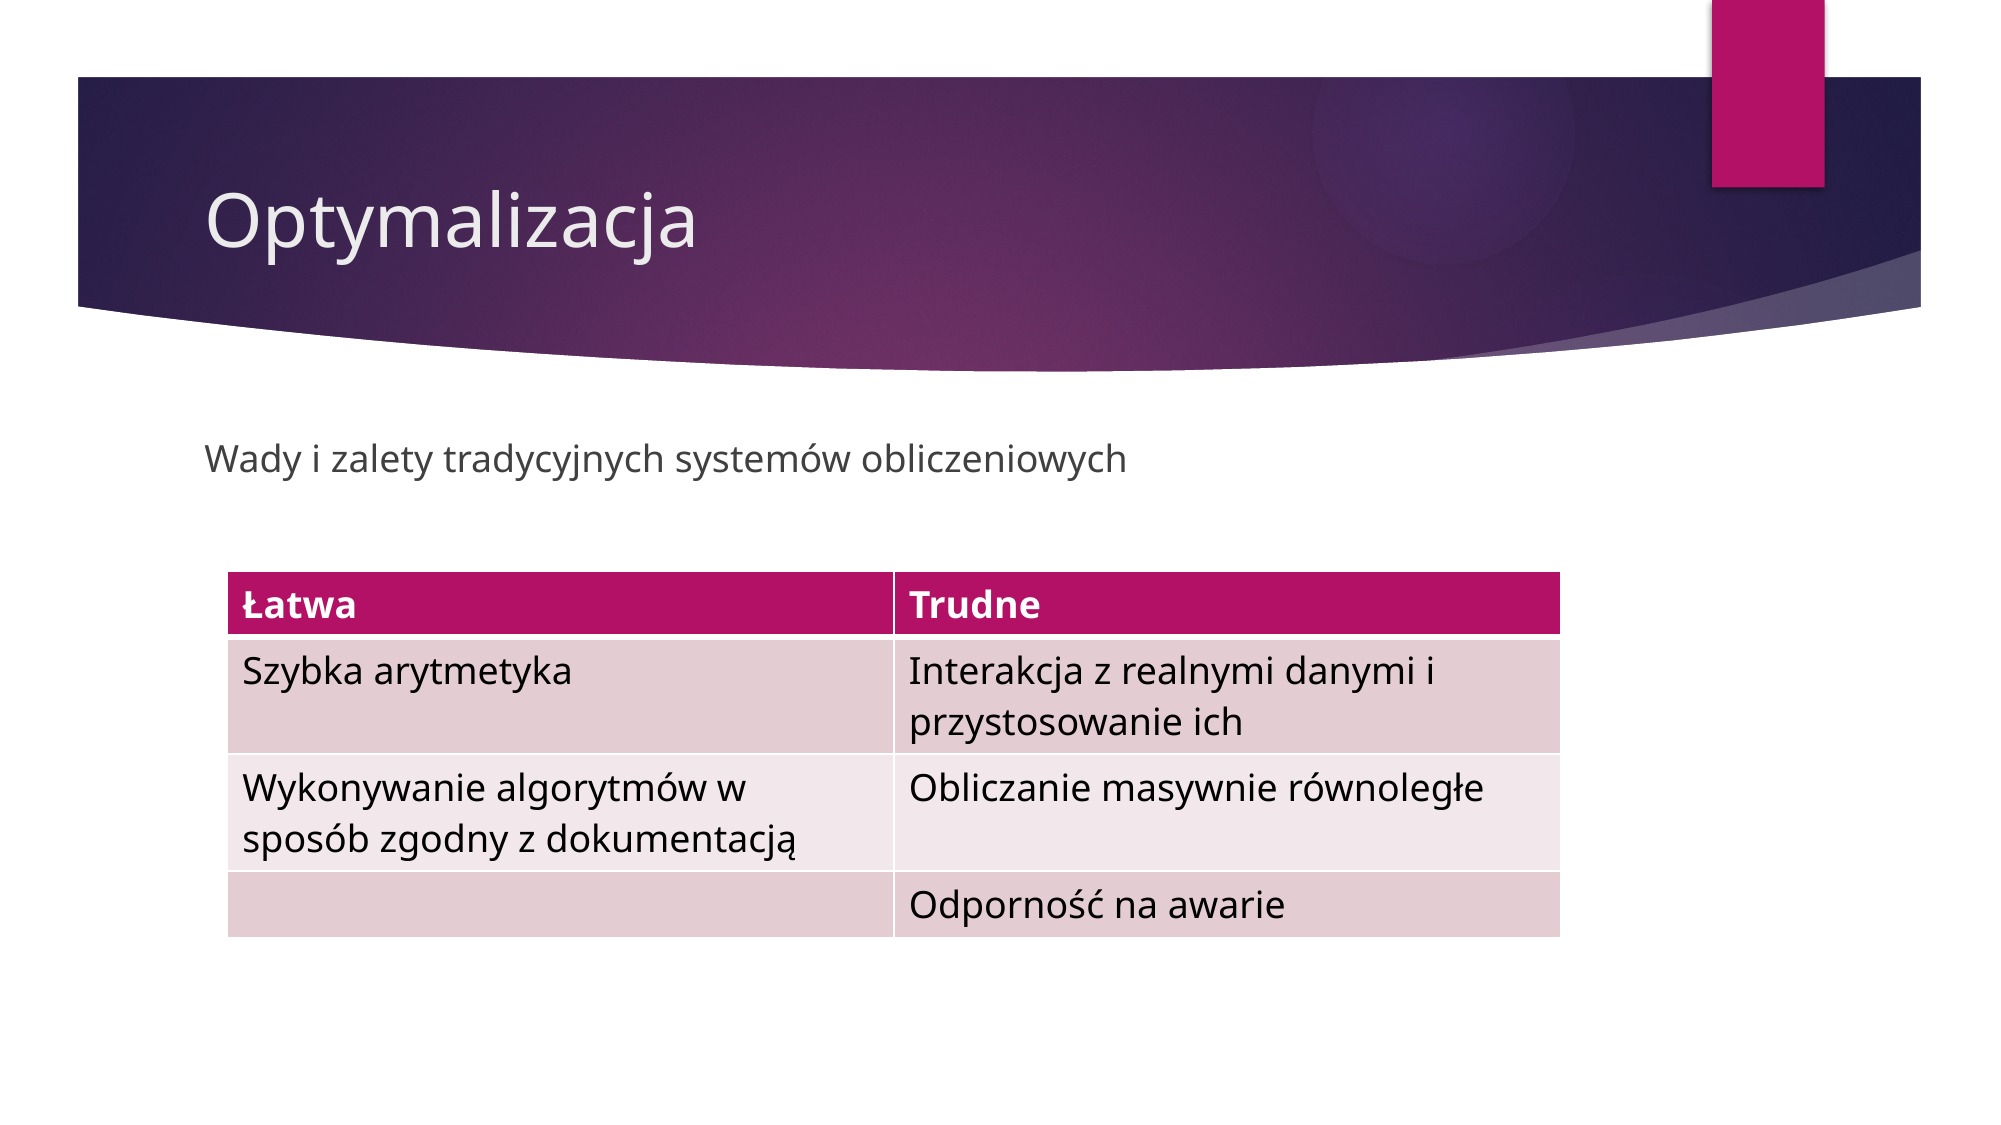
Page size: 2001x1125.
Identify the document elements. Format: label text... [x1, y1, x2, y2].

table_cell [228, 872, 893, 937]
table_cell Odporność na awarie [895, 872, 1560, 937]
table_cell Szybka arytmetyka [228, 640, 893, 753]
table_cell Wykonywanie algorytmów w sposób zgodny z dokumentacją [228, 755, 893, 870]
table_cell Interakcja z realnymi danymi i przystosowanie ich [895, 640, 1560, 753]
table_header Trudne [895, 572, 1560, 634]
title Optymalizacja [189, 159, 1627, 276]
table_cell Obliczanie masywnie równoległe [895, 755, 1560, 870]
list Wady i zalety tradycyjnych systemów obliczeniowych [189, 427, 1638, 988]
table_header Łatwa [228, 572, 893, 634]
